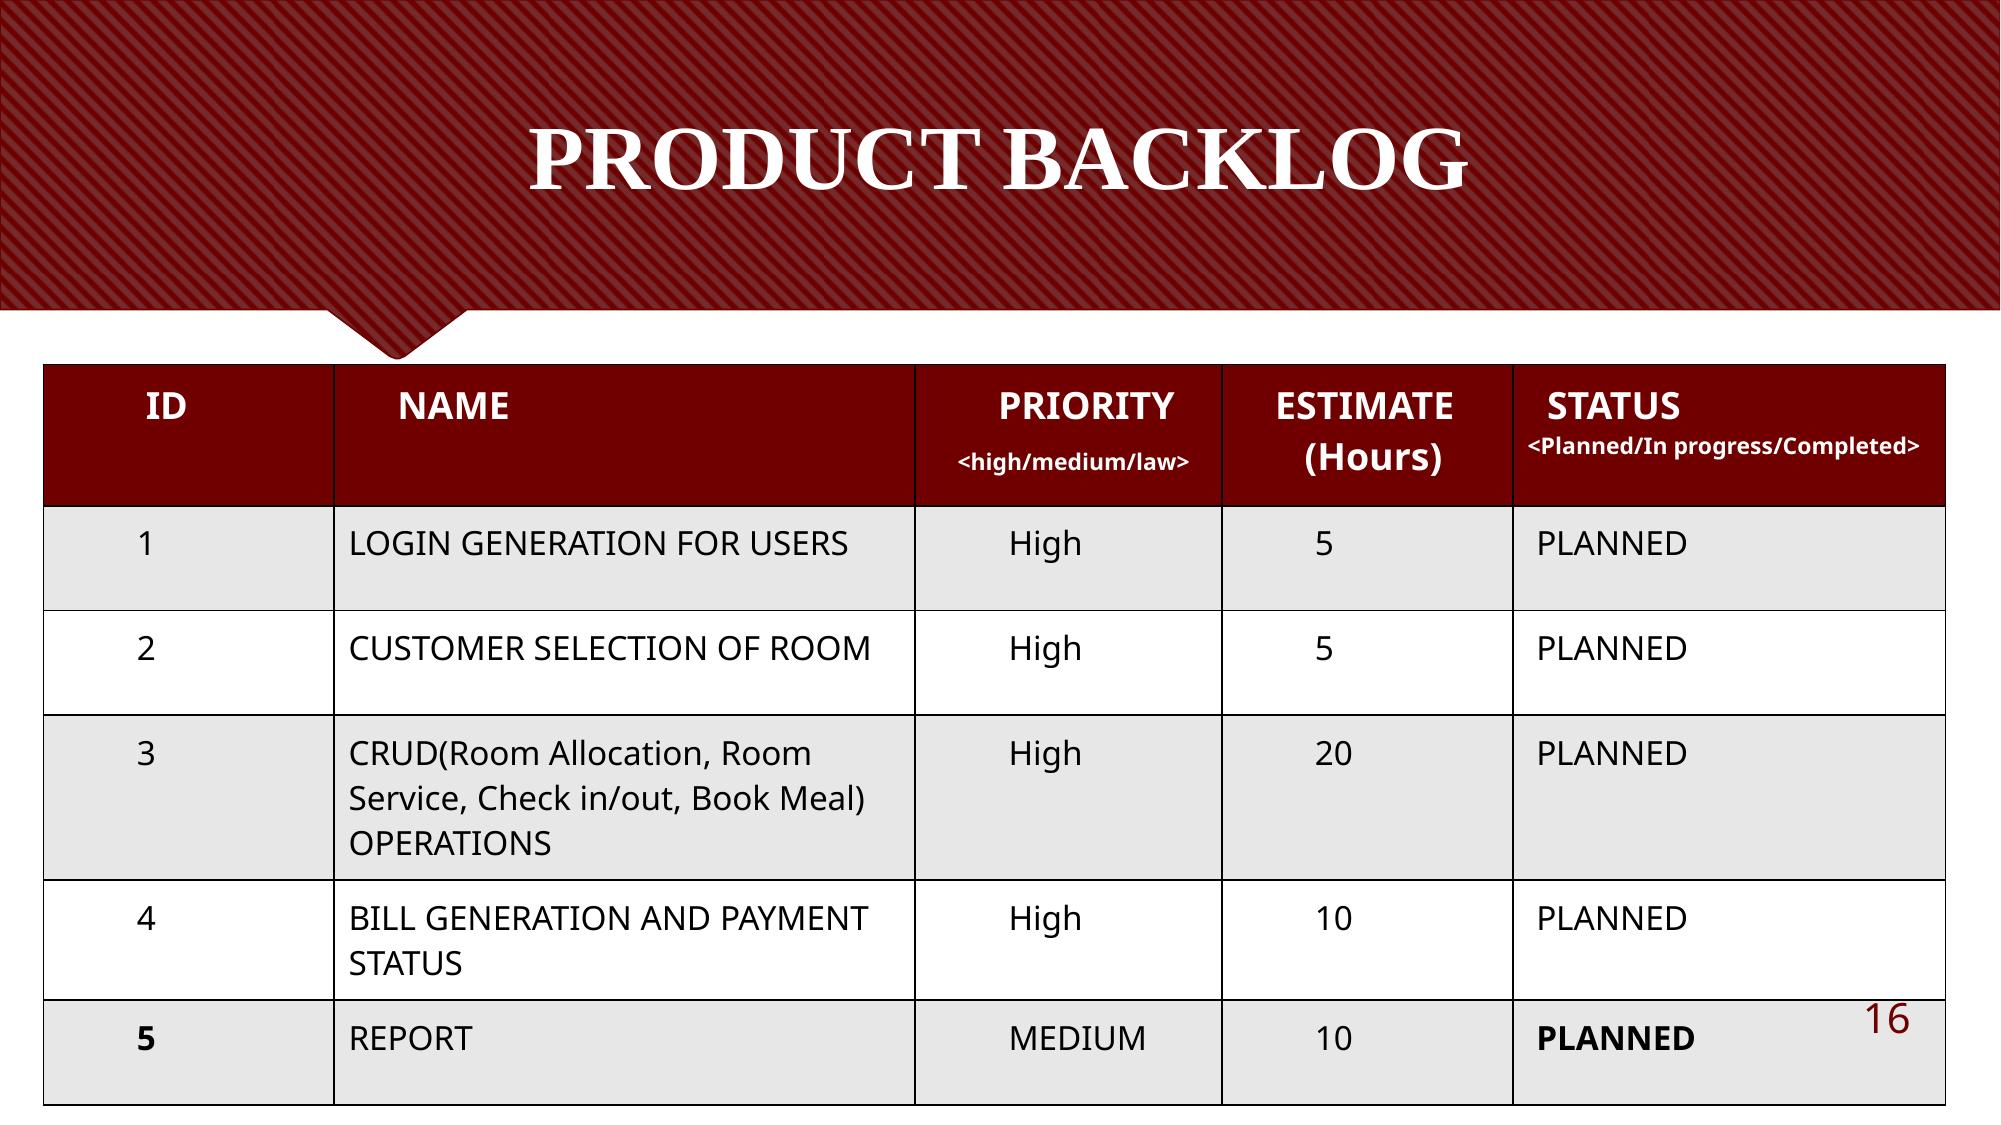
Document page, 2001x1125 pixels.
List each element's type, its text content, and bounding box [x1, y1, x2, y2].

table_cell 5 [1223, 611, 1512, 714]
table_cell 5 [44, 1001, 333, 1104]
table_cell CRUD(Room Allocation, Room Service, Check in/out, Book Meal) OPERATIONS [335, 716, 914, 879]
table_header ID [44, 365, 333, 505]
table_header NAME [335, 365, 914, 505]
table_cell MEDIUM [916, 1001, 1221, 1104]
table_cell 20 [1223, 716, 1512, 879]
table_cell 2 [44, 611, 333, 714]
table_cell 10 [1223, 1001, 1512, 1104]
table_cell 1 [44, 507, 333, 610]
title PRODUCT BACKLOG [132, 73, 1868, 233]
table_cell PLANNED [1514, 611, 1945, 714]
table_cell PLANNED [1514, 716, 1945, 879]
table_cell CUSTOMER SELECTION OF ROOM [335, 611, 914, 714]
table_cell LOGIN GENERATION FOR USERS [335, 507, 914, 610]
table_cell PLANNED [1514, 881, 1945, 999]
table_cell High [916, 611, 1221, 714]
table_cell PLANNED [1514, 1001, 1945, 1104]
table_cell 10 [1223, 881, 1512, 999]
table_cell REPORT [335, 1001, 914, 1104]
table_header ESTIMATE (Hours) [1223, 365, 1512, 505]
table_cell 5 [1223, 507, 1512, 610]
table_cell 3 [44, 716, 333, 879]
table_cell High [916, 507, 1221, 610]
table_header PRIORITY <high/medium/law> [916, 365, 1221, 505]
table_cell BILL GENERATION AND PAYMENT STATUS [335, 881, 914, 999]
table_cell 4 [44, 881, 333, 999]
slide_number 16 [1751, 970, 1926, 1051]
table_header STATUS <Planned/In progress/Completed> [1514, 365, 1945, 505]
table_cell High [916, 881, 1221, 999]
table_cell PLANNED [1514, 507, 1945, 610]
table_cell High [916, 716, 1221, 879]
